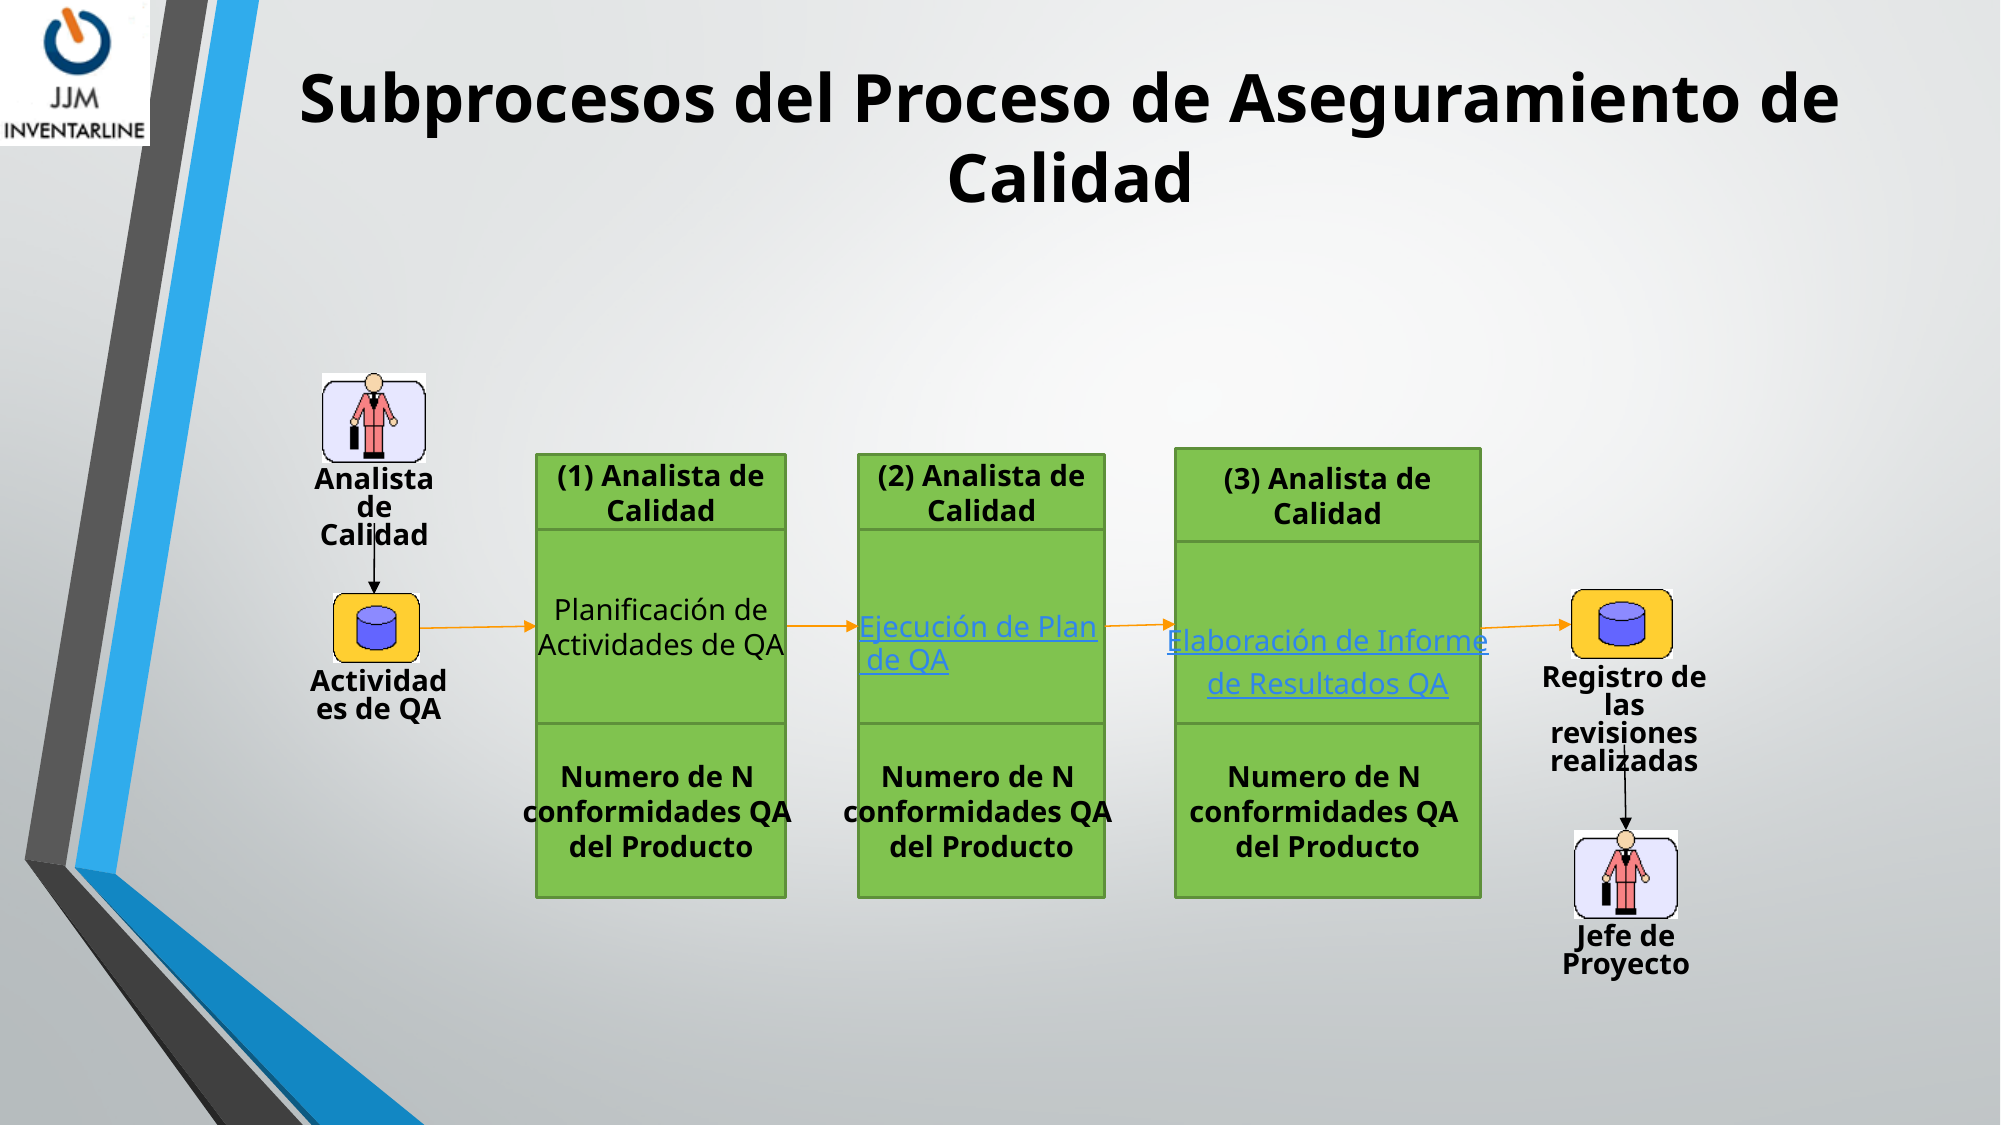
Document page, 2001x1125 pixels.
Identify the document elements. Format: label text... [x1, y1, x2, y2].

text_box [536, 454, 786, 898]
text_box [420, 625, 536, 629]
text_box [1517, 589, 1731, 758]
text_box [1104, 623, 1176, 627]
title Subprocesos del Proceso de Aseguramiento de Calidad [249, 31, 1893, 240]
picture [333, 593, 420, 664]
text_box Actividades de QA [288, 662, 470, 733]
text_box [1480, 624, 1517, 629]
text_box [1175, 448, 1481, 898]
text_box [1535, 829, 1717, 990]
text_box Analista de Calidad [283, 460, 466, 559]
picture [322, 373, 427, 463]
picture [0, 0, 151, 146]
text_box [858, 454, 1105, 898]
